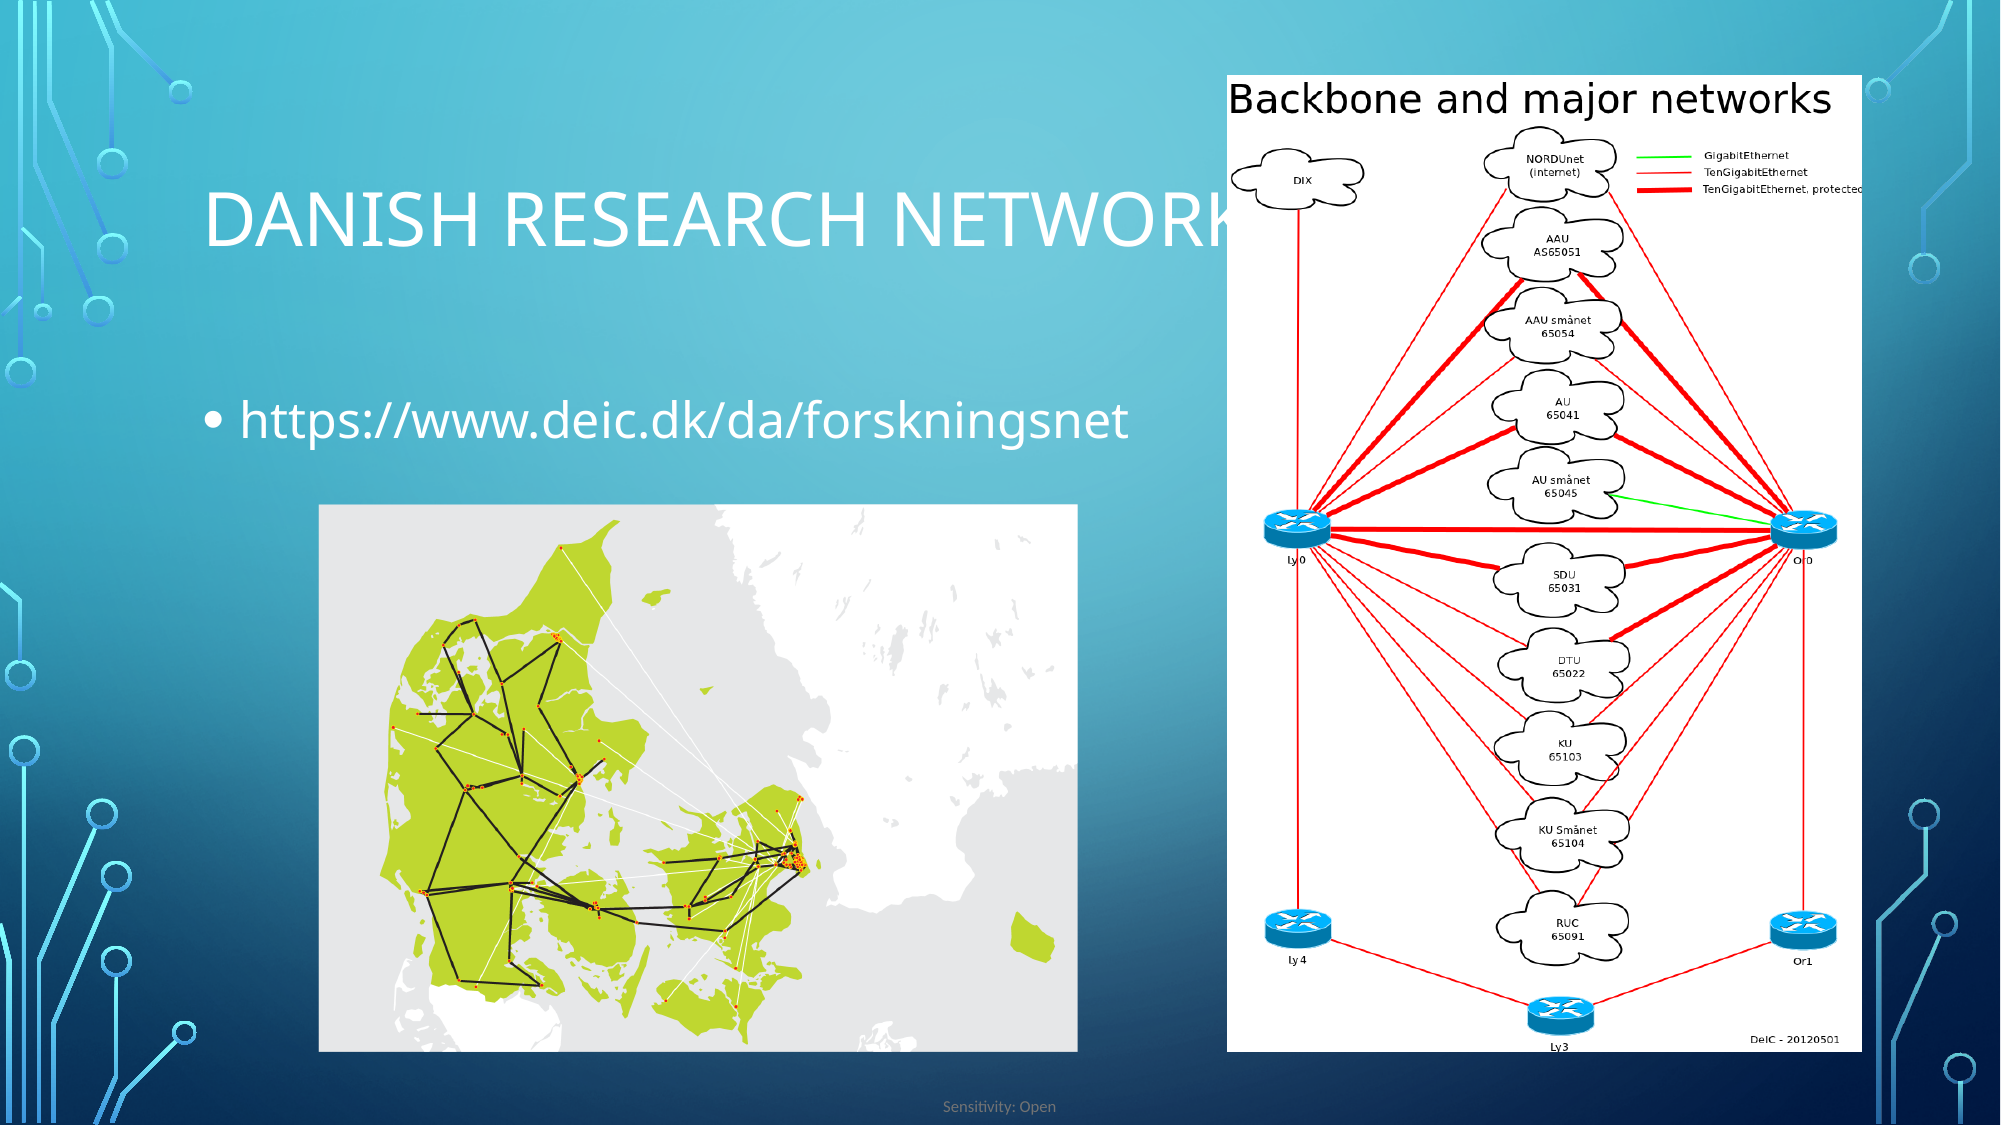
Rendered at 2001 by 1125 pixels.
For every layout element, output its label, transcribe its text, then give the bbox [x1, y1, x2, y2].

picture [318, 503, 1079, 1052]
picture [1227, 74, 1862, 1052]
list https://www.deic.dk/da/forskningsnet [187, 369, 1227, 950]
title Danish Research Network [187, 101, 1227, 344]
